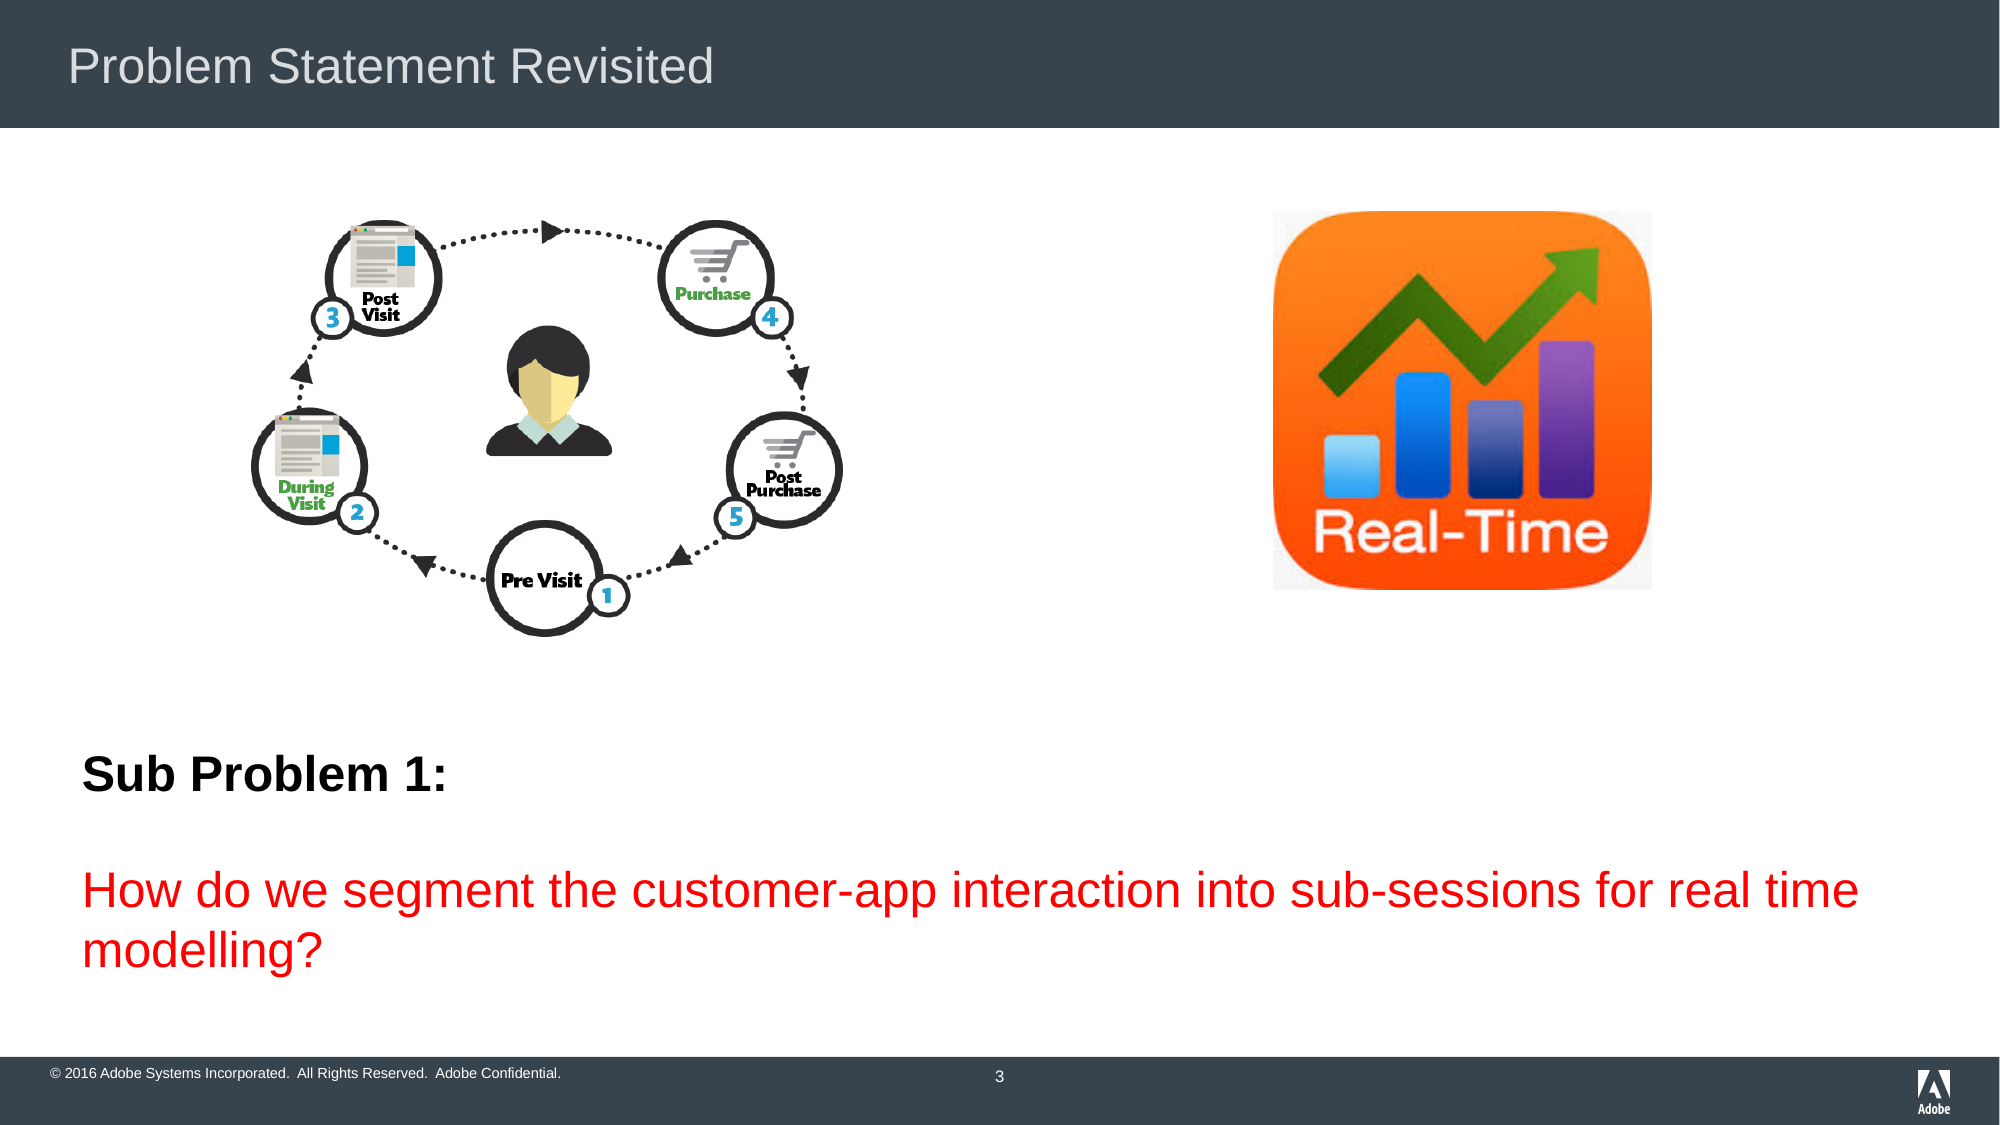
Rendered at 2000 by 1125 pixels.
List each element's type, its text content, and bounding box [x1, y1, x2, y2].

list Sub Problem 1: How do we segment the customer-app interaction into sub-sessions for real time modelling? [63, 732, 2000, 1124]
slide_number ‹#› [916, 1062, 1083, 1091]
title Problem Statement Revisited [49, 30, 1950, 98]
picture [243, 211, 850, 640]
picture [1273, 211, 1652, 590]
